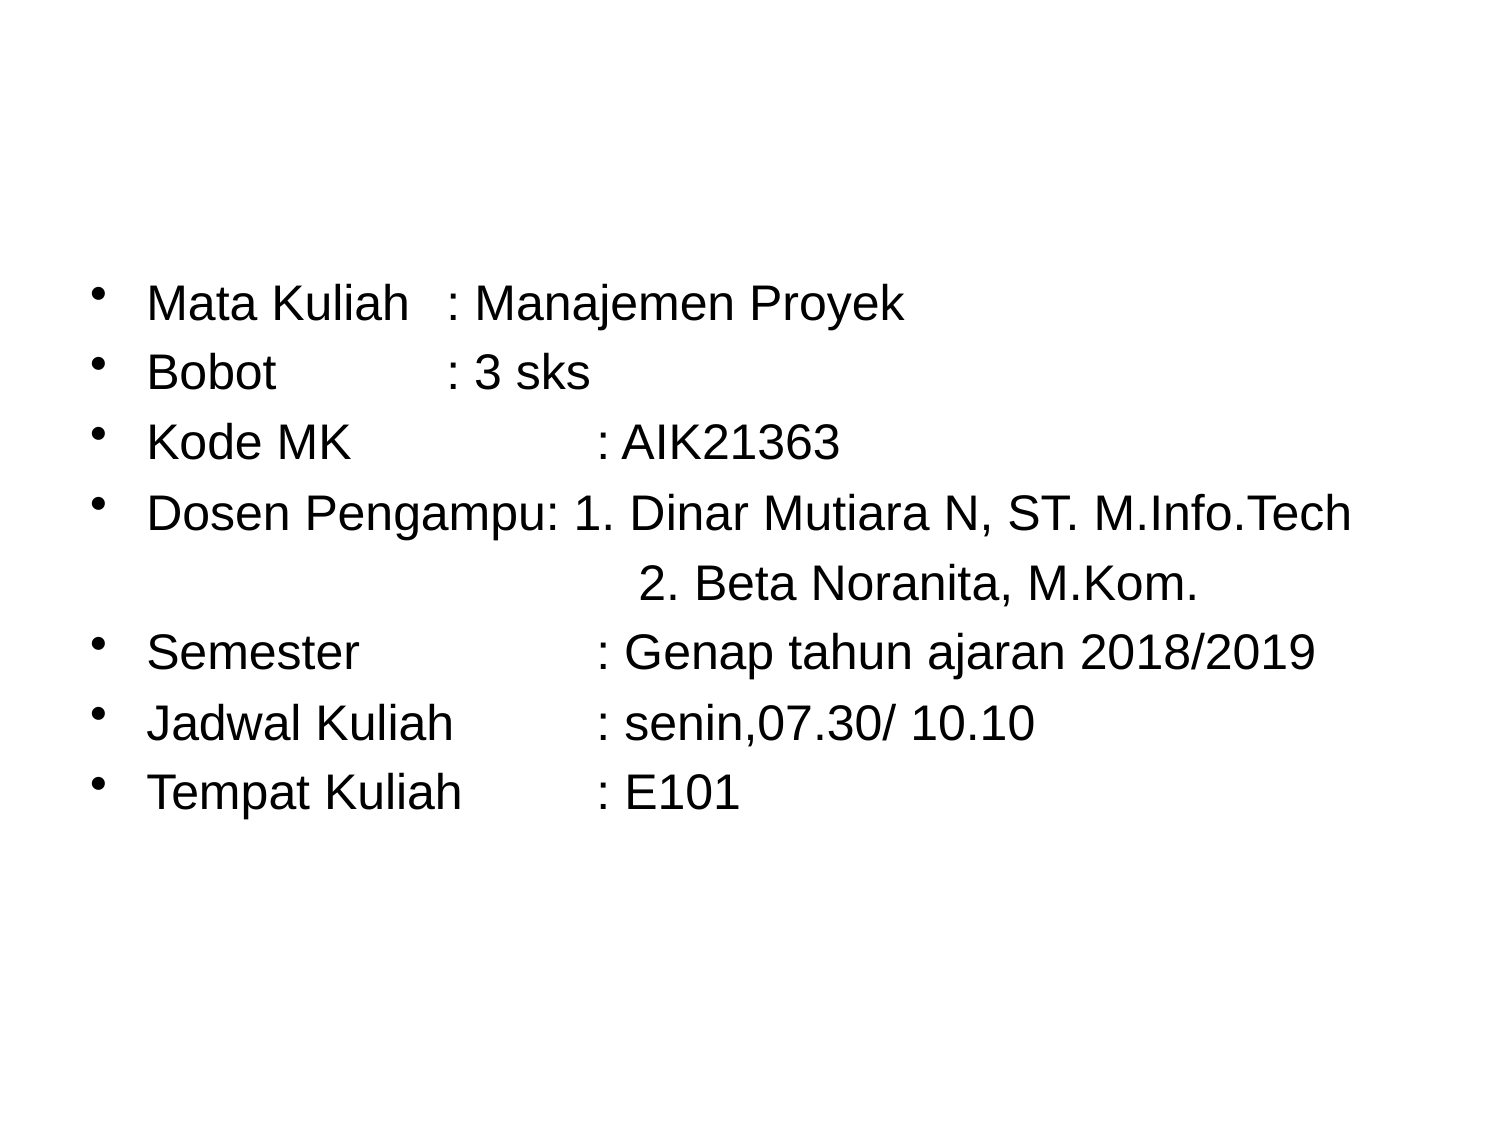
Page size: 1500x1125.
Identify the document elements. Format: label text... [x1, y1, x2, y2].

list Mata Kuliah : Manajemen Proyek Bobot : 3 sks Kode MK : AIK21363 Dosen Pengampu: 1. Dinar Mutiara N, ST. M.Info.Tech 2. Beta Noranita, M.Kom. Semester : Genap tahun ajaran 2018/2019 Jadwal Kuliah : senin,07.30/ 10.10 Tempat Kuliah : E101 [74, 262, 1426, 1006]
